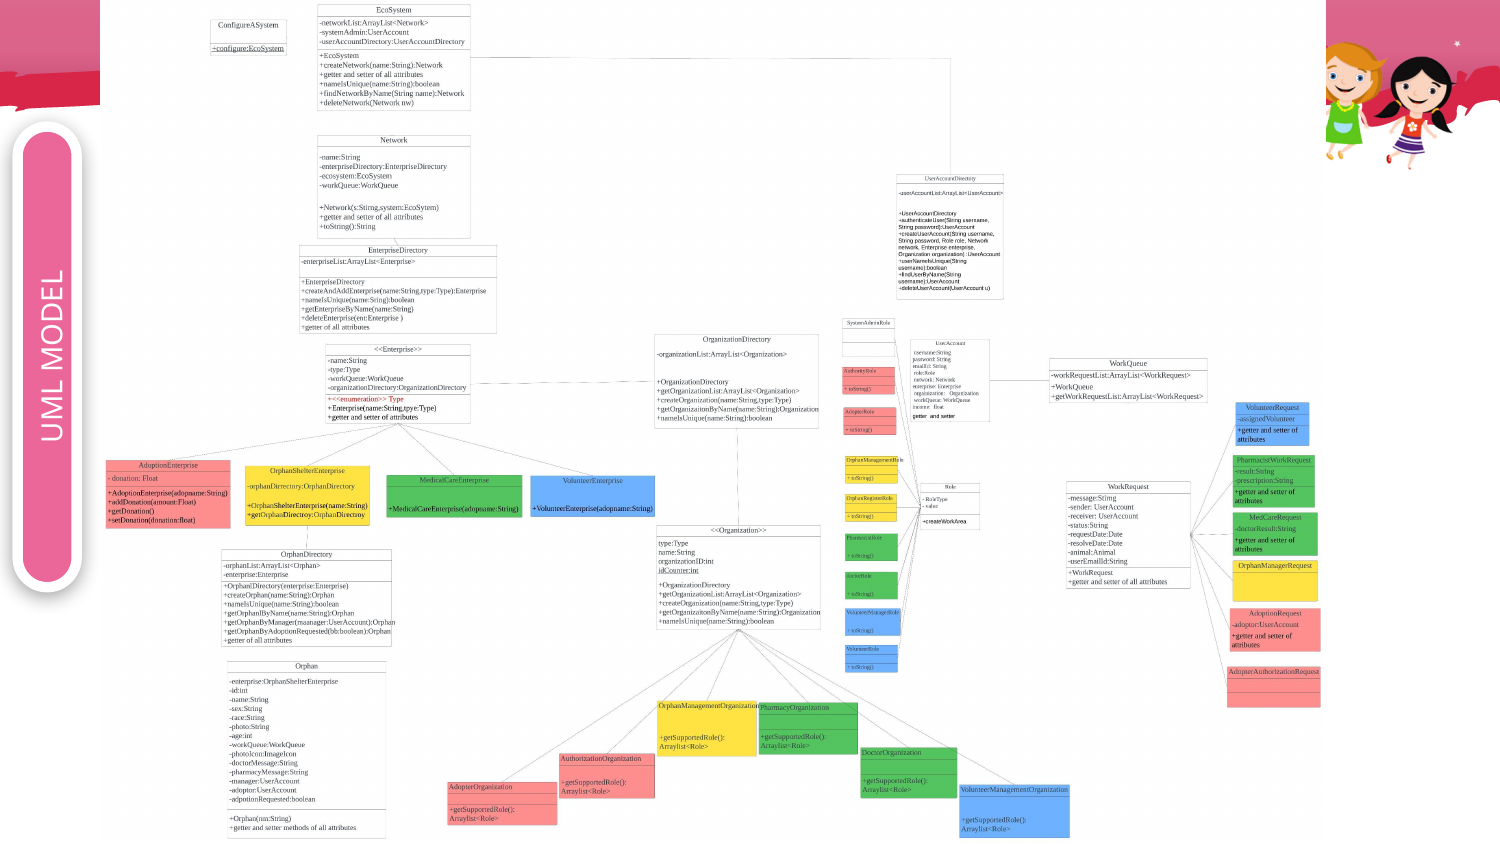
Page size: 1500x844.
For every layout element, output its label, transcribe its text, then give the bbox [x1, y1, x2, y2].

text_box UML MODEL [17, 126, 77, 588]
picture [0, 0, 1500, 844]
